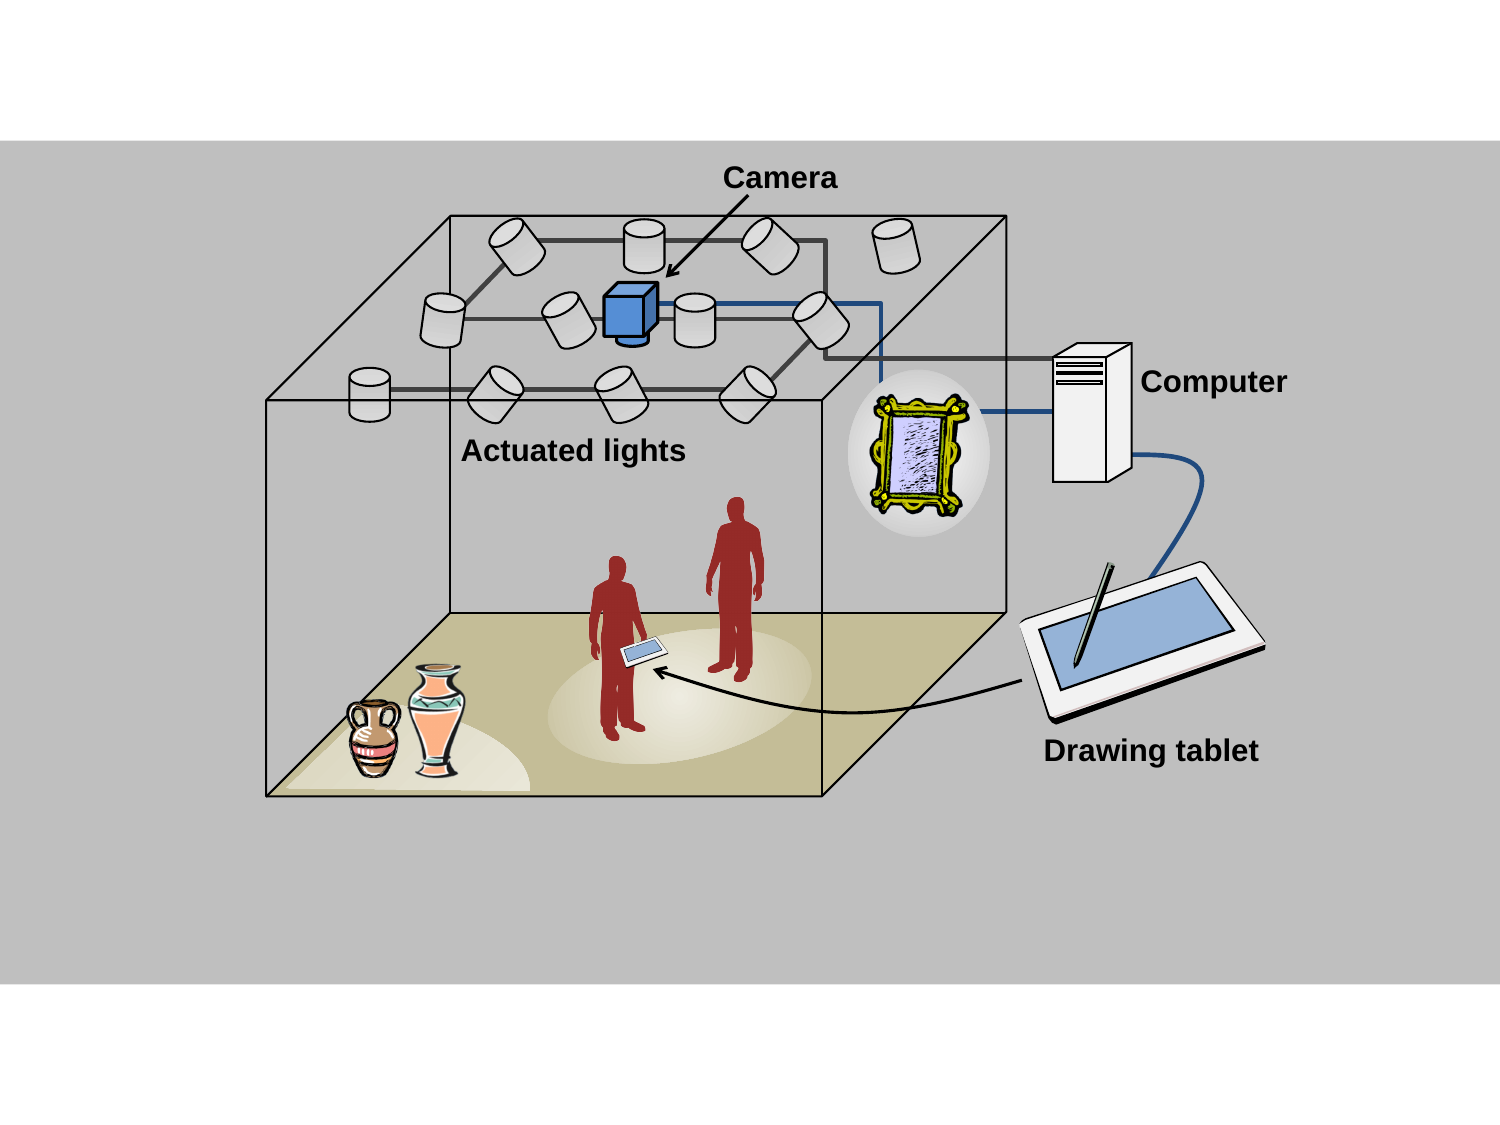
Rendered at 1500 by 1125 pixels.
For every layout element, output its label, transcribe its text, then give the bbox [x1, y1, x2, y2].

text_box [487, 216, 539, 276]
text_box [264, 213, 660, 413]
text_box [1003, 419, 1009, 616]
text_box [264, 419, 824, 612]
picture [587, 555, 648, 742]
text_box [435, 248, 522, 332]
picture [704, 496, 765, 683]
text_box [637, 303, 1125, 412]
text_box [455, 621, 1001, 799]
text_box Computer [1130, 354, 1303, 407]
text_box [265, 612, 450, 798]
text_box [1126, 453, 1203, 559]
text_box [1053, 407, 1132, 482]
picture [865, 383, 973, 523]
text_box Drawing tablet [1021, 723, 1282, 776]
picture [343, 697, 404, 780]
text_box [914, 677, 1014, 709]
picture [406, 661, 470, 780]
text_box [619, 636, 669, 669]
text_box Camera [708, 150, 874, 203]
text_box [752, 213, 1009, 238]
text_box [0, 138, 1500, 986]
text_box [1019, 560, 1266, 725]
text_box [665, 194, 749, 278]
text_box Actuated lights [445, 423, 742, 476]
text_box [537, 240, 1114, 359]
